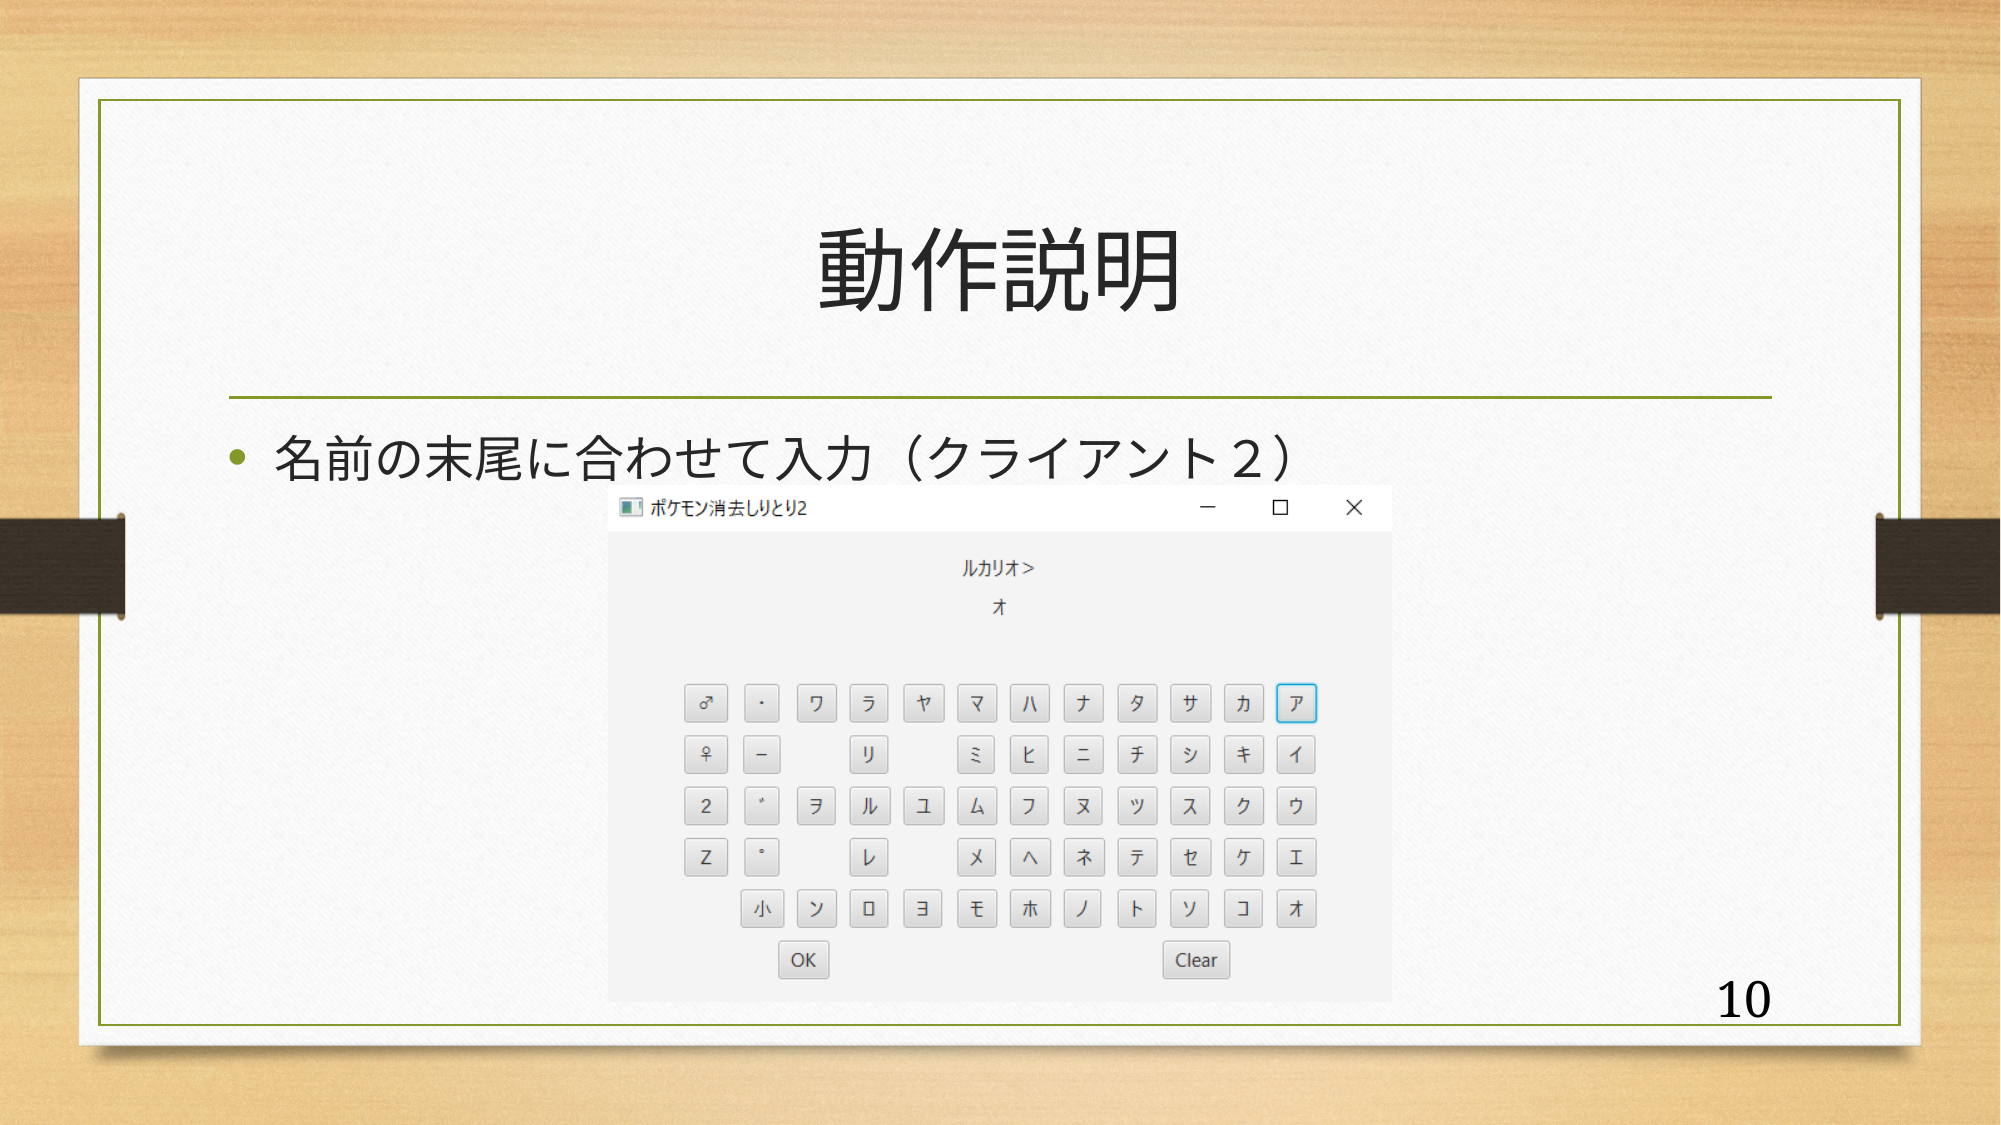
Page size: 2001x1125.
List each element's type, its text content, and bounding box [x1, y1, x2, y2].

list 名前の末尾に合わせて入力（クライアント２） [212, 419, 1788, 964]
title 動作説明 [212, 161, 1788, 375]
picture [0, 0, 2001, 1125]
slide_number 10 [1698, 979, 1788, 1025]
